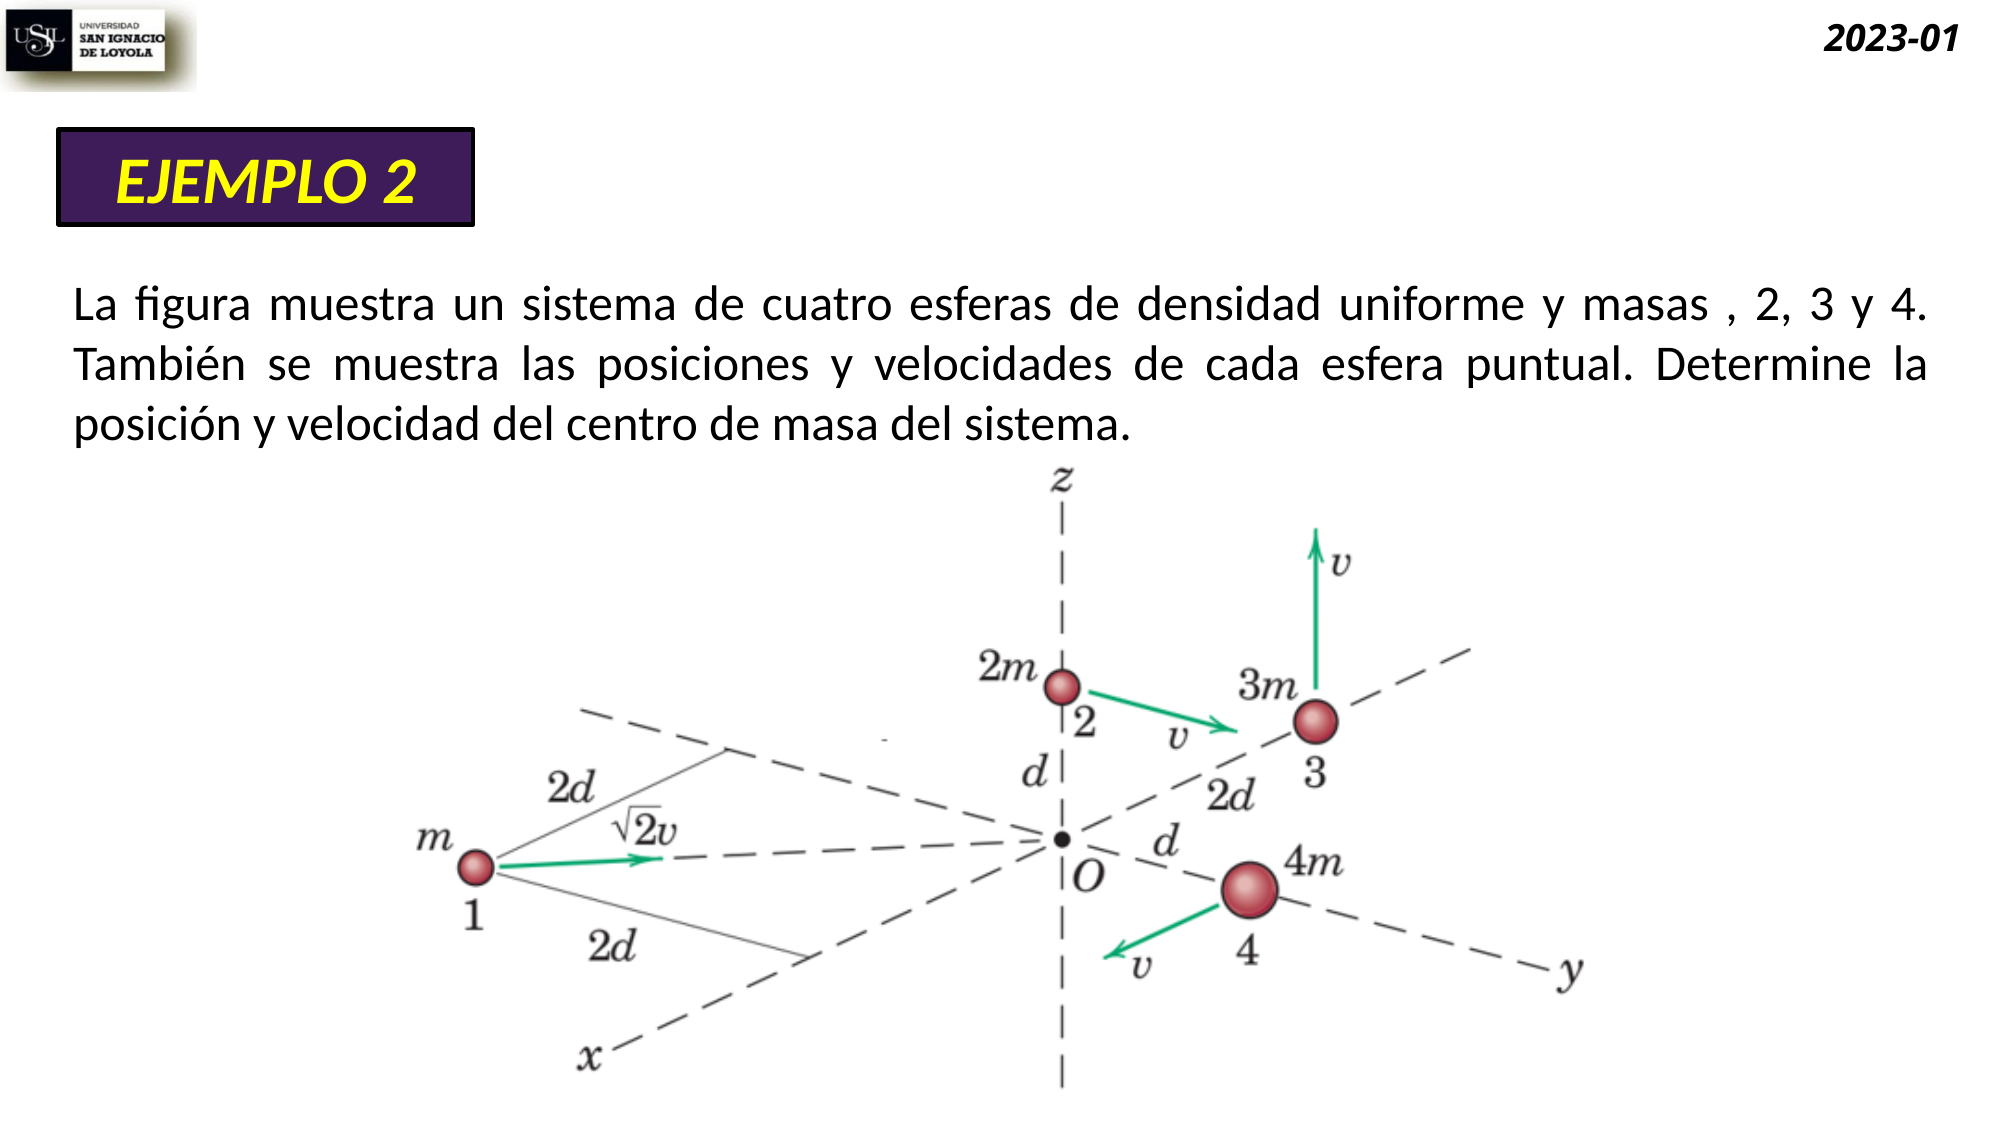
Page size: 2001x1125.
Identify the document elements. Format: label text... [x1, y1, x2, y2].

text_box 2023-01 [1794, 7, 1992, 67]
text_box EJEMPLO 2 [58, 129, 474, 225]
picture [406, 460, 1597, 1099]
picture [0, 0, 197, 92]
